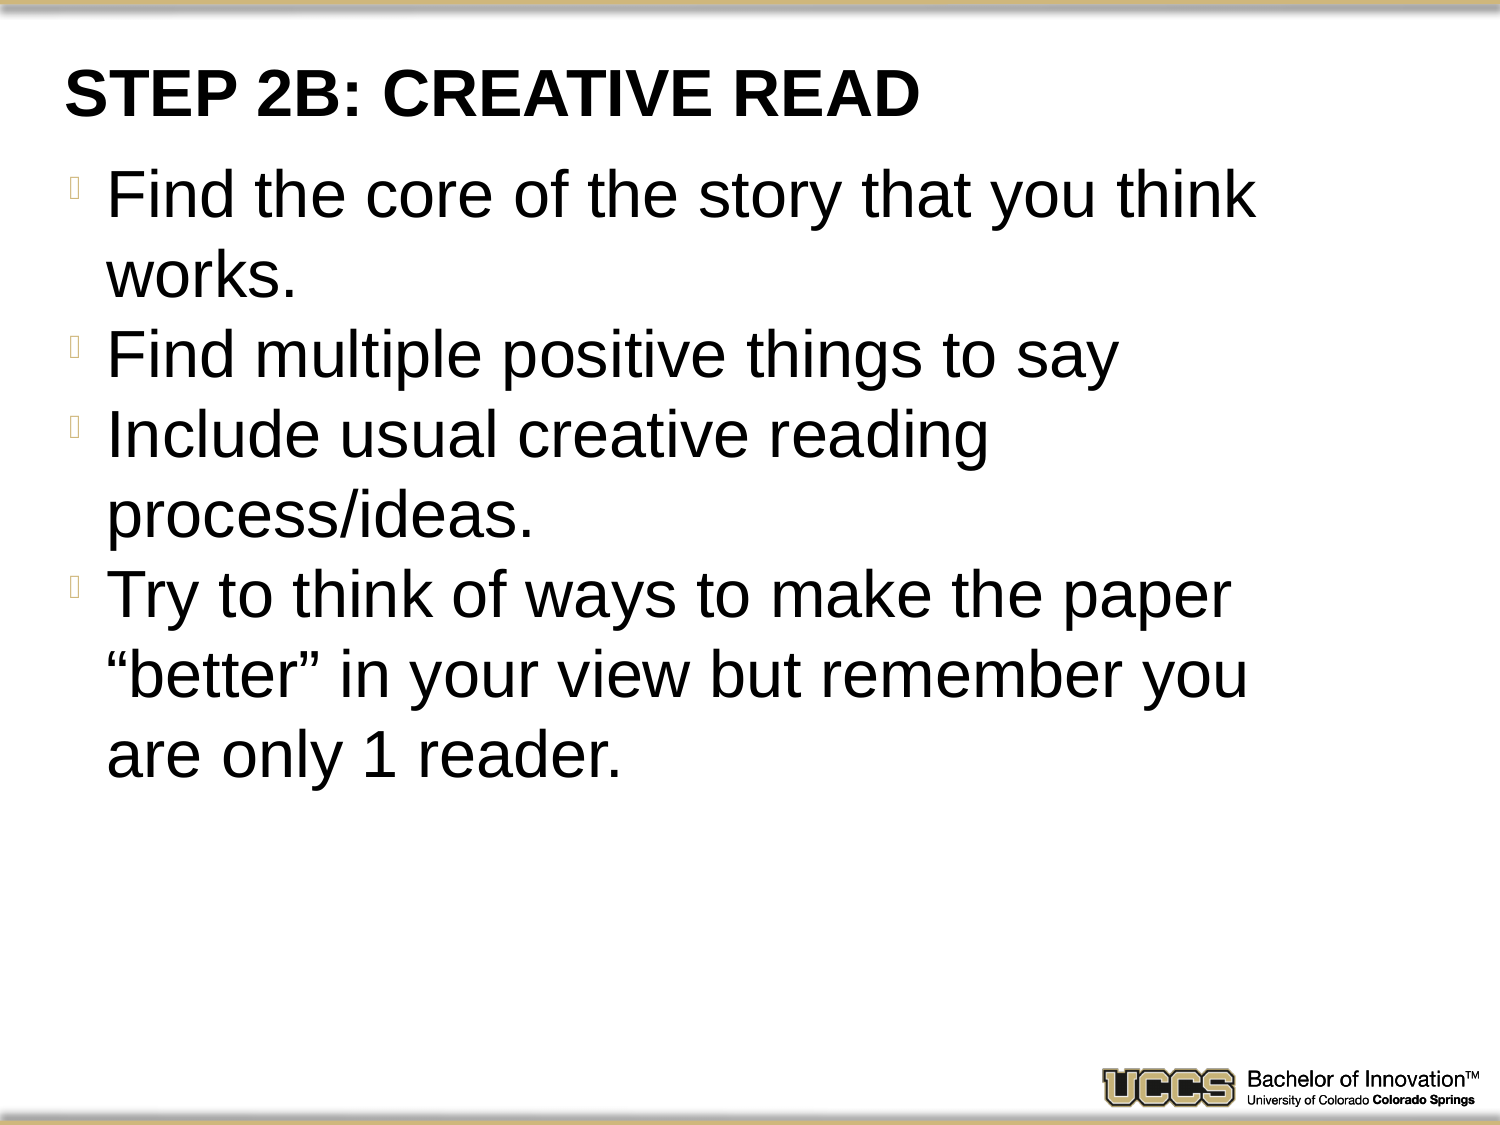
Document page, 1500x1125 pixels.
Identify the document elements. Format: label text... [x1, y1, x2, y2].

list Find the core of the story that you think works. Find multiple positive things to say Include usual creative reading process/ideas. Try to think of ways to make the paper “better” in your view but remember you are only 1 reader. [54, 143, 1367, 1069]
title Step 2b: Creative Read [50, 24, 1450, 138]
